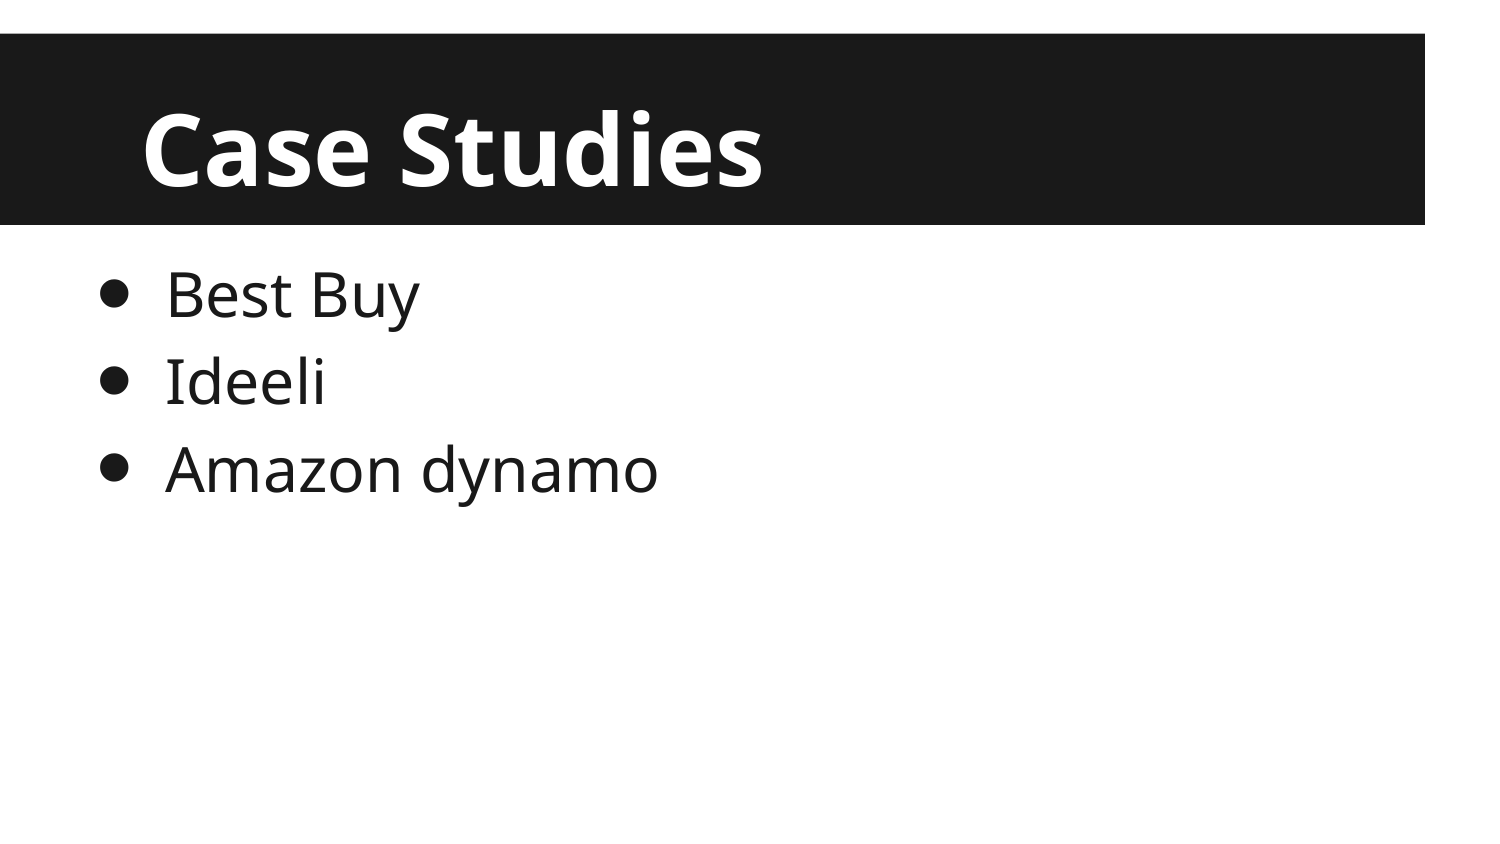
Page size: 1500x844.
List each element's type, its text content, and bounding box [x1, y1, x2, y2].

title Case Studies [75, 33, 1425, 221]
list Best Buy Ideeli Amazon dynamo [75, 239, 1425, 808]
